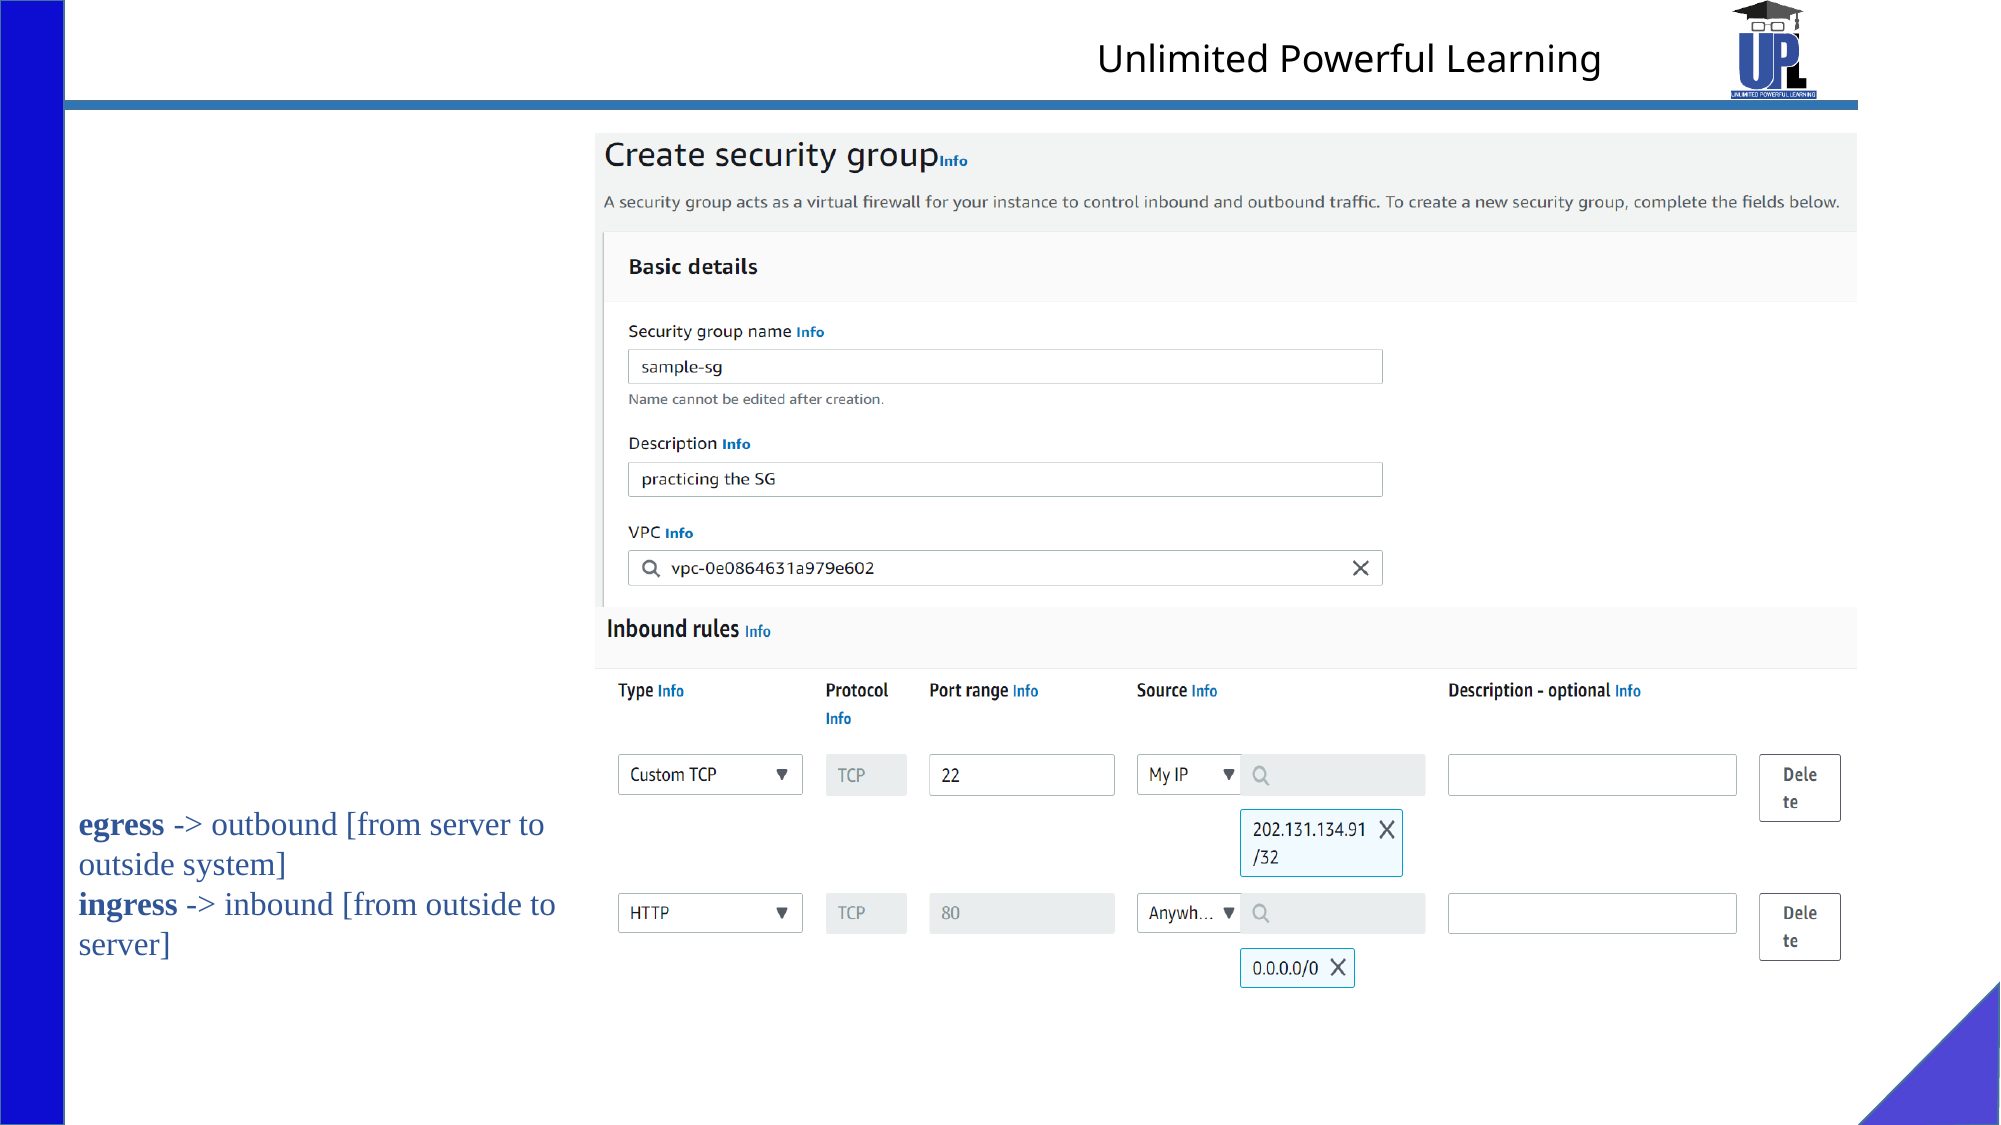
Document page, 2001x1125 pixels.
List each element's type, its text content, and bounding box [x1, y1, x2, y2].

picture [595, 133, 1857, 997]
text_box egress -> outbound [from server to outside system] ingress -> inbound [from outside to server] [63, 794, 581, 1060]
text_box [0, 0, 65, 1125]
text_box Unlimited Powerful Learning [1082, 27, 1721, 87]
text_box [1823, 100, 1858, 110]
picture [1721, 0, 1823, 114]
text_box [1857, 981, 2000, 1125]
text_box [63, 100, 1721, 110]
